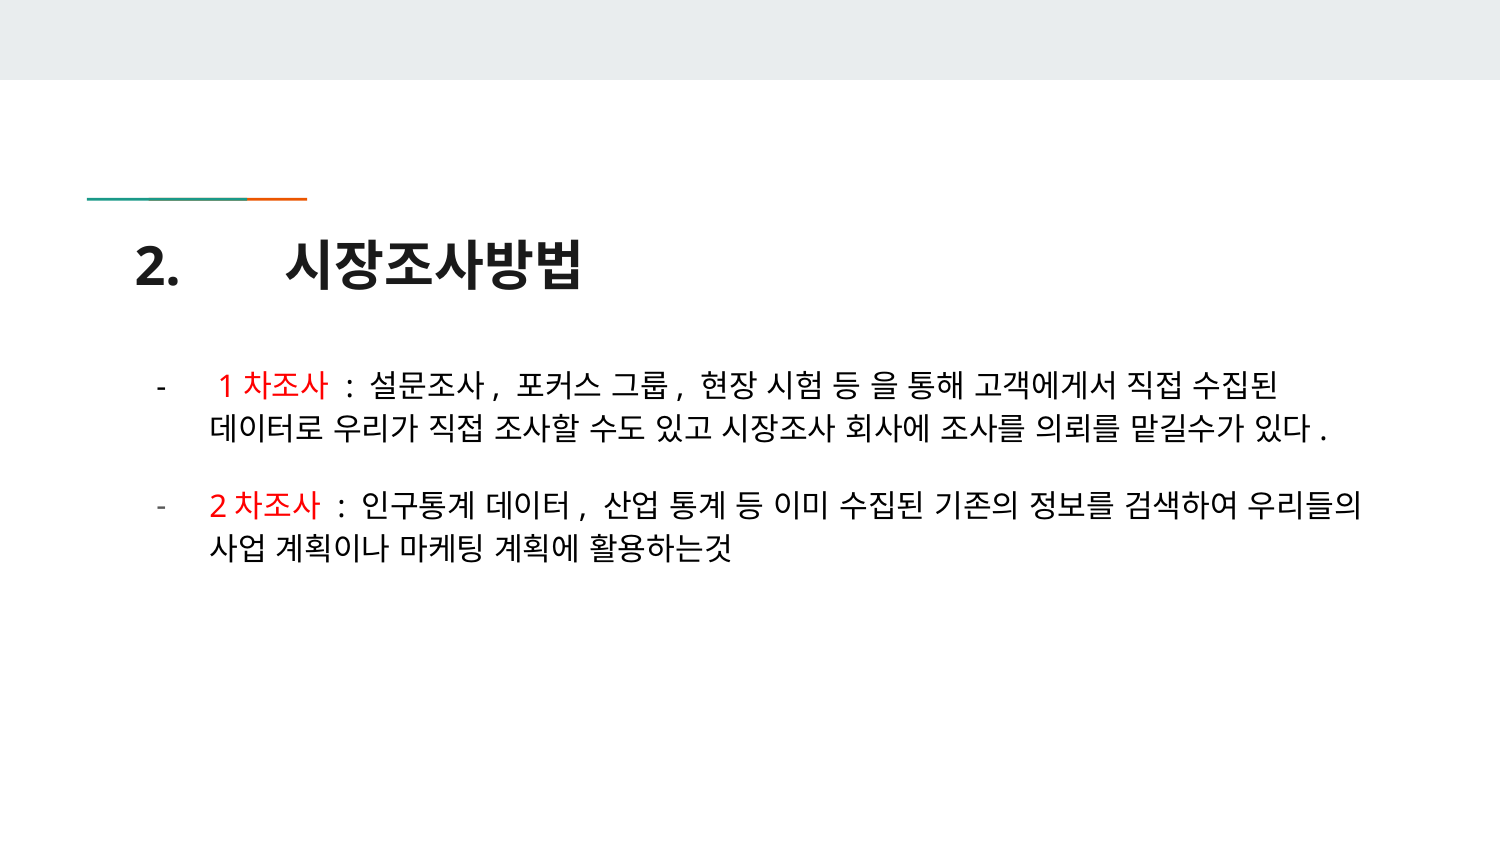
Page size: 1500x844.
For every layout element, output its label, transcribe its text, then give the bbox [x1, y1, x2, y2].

list 1차조사 : 설문조사, 포커스 그룹, 현장 시험 등 을 통해 고객에게서 직접 수집된 데이터로 우리가 직접 조사할 수도 있고 시장조사 회사에 조사를 의뢰를 맡길수가 있다. 2차조사 : 인구통계 데이터, 산업 통계 등 이미 수집된 기존의 정보를 검색하여 우리들의 사업 계획이나 마케팅 계획에 활용하는것 [119, 345, 1381, 770]
title 2. 시장조사방법 [119, 216, 1381, 305]
